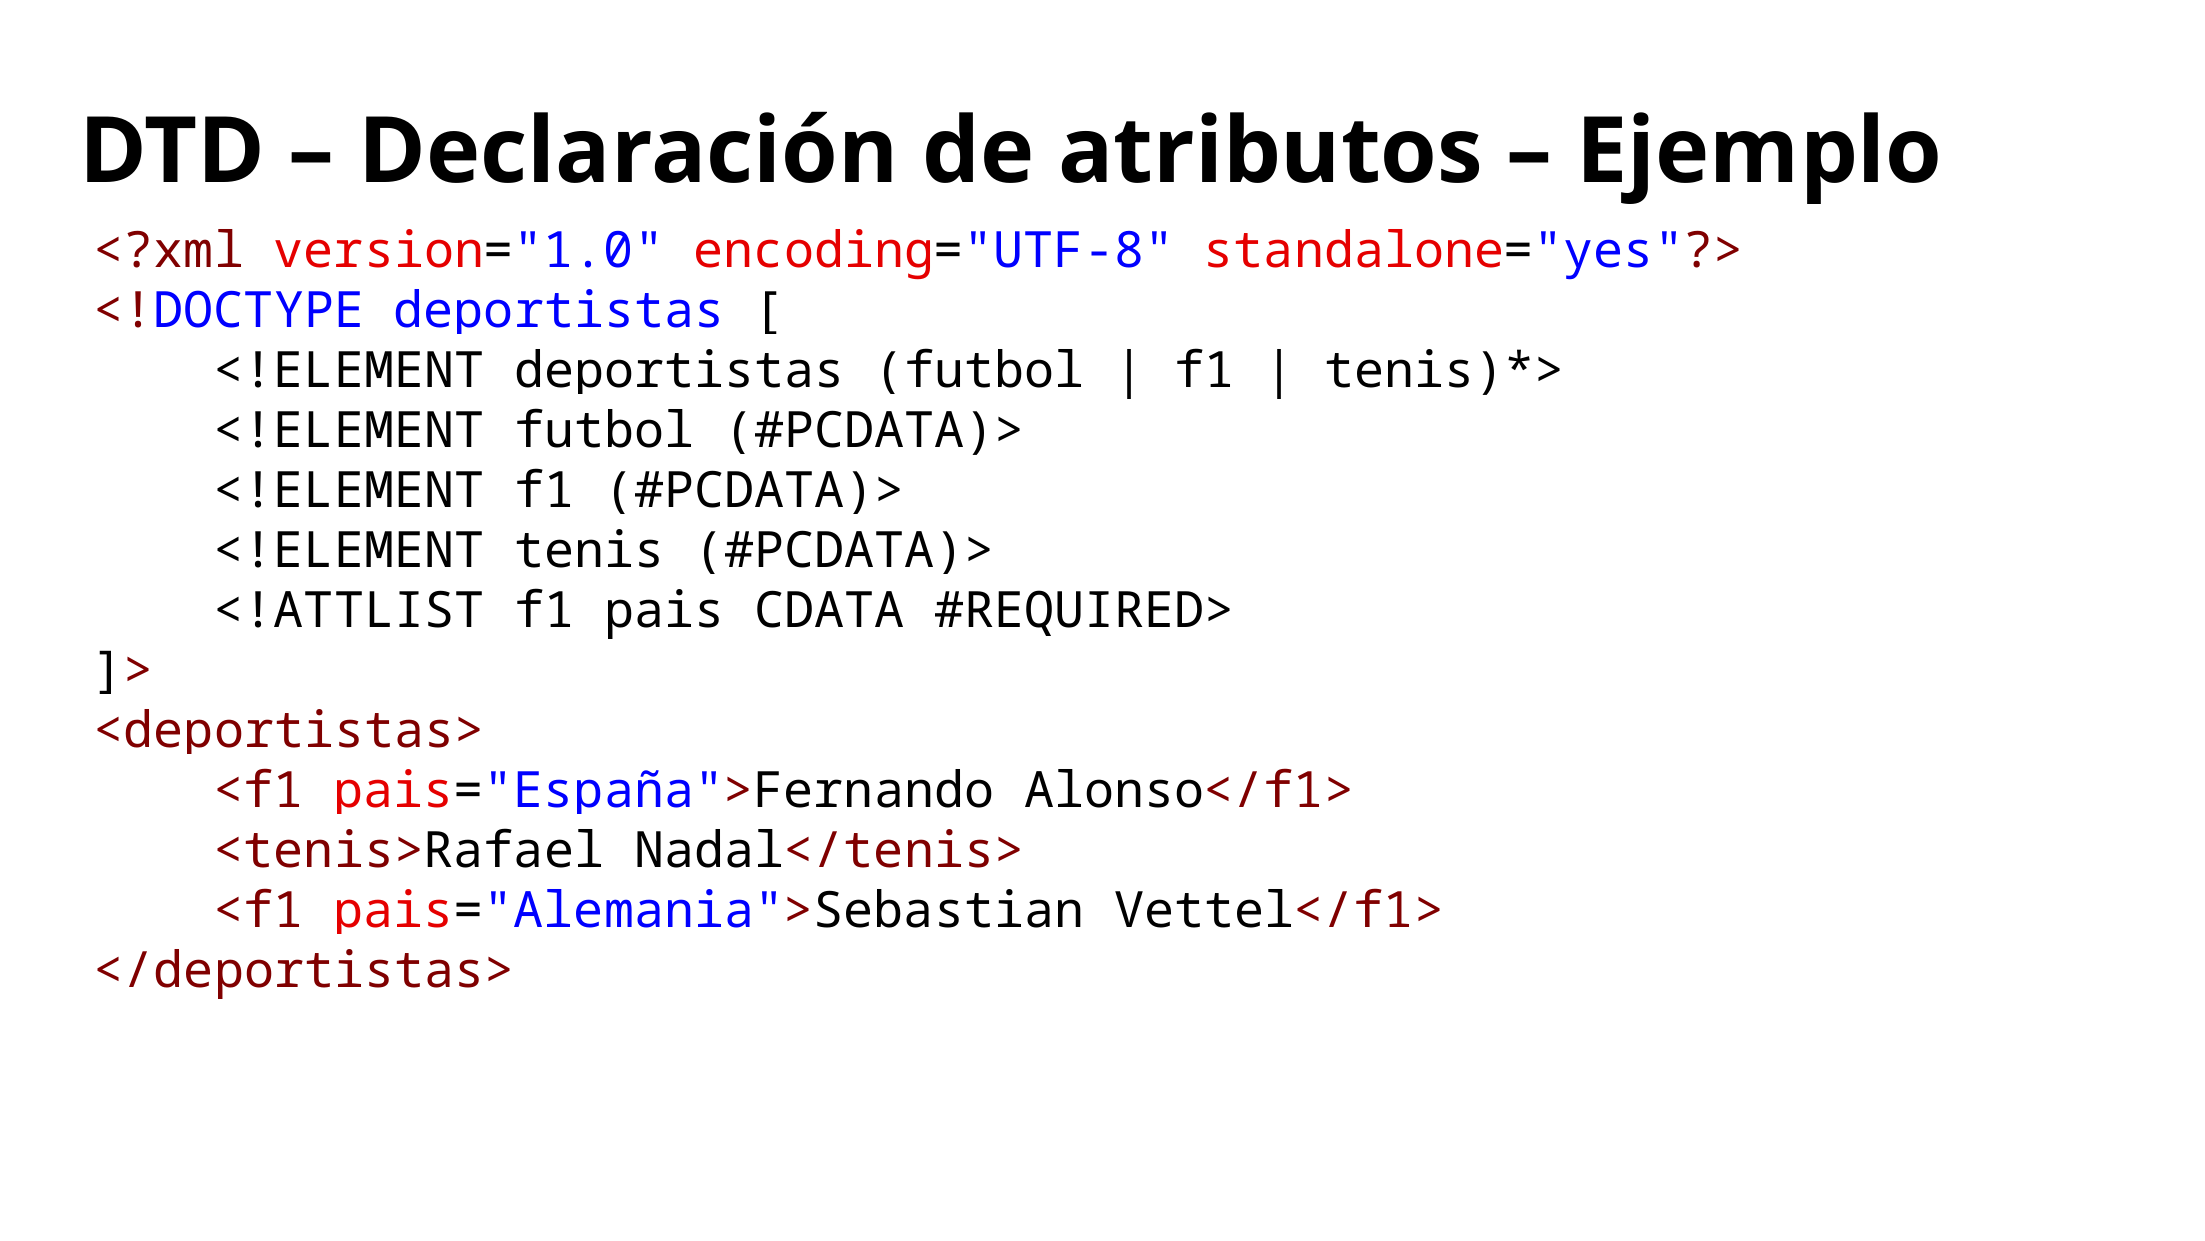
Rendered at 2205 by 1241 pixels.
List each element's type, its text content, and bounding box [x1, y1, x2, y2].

text_box <?xml version="1.0" encoding="UTF-8" standalone="yes"?> <!DOCTYPE deportistas [ <!ELEMENT deportistas (futbol | f1 | tenis)*> <!ELEMENT futbol (#PCDATA)> <!ELEMENT f1 (#PCDATA)> <!ELEMENT tenis (#PCDATA)> <!ATTLIST f1 pais CDATA #REQUIRED> ]> <deportistas> <f1 pais="España">Fernando Alonso</f1> <tenis>Rafael Nadal</tenis> <f1 pais="Alemania">Sebastian Vettel</f1> </deportistas> [79, 210, 2136, 1006]
title DTD – Declaración de atributos – Ejemplo [79, 41, 2136, 210]
